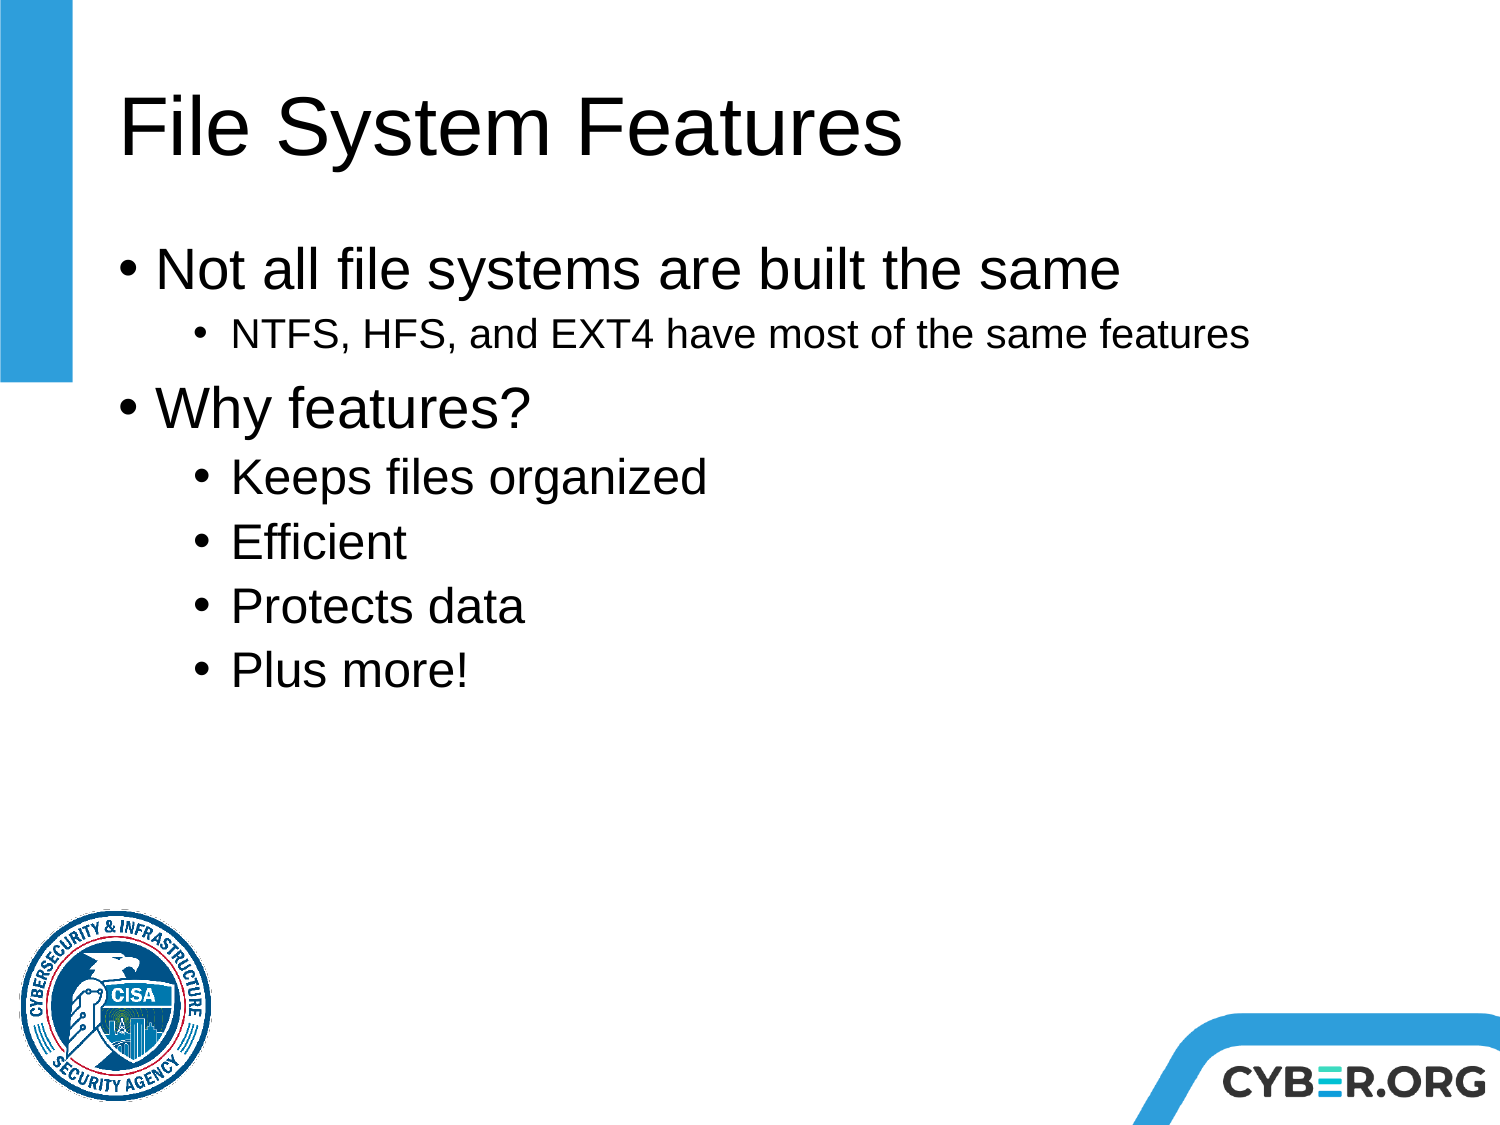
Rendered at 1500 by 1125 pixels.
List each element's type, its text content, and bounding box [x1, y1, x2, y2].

title File System Features [103, 59, 1397, 197]
picture [0, 0, 1500, 1125]
list Not all file systems are built the same NTFS, HFS, and EXT4 have most of the same features Why features? Keeps files organized Efficient Protects data Plus more! [103, 231, 1397, 871]
